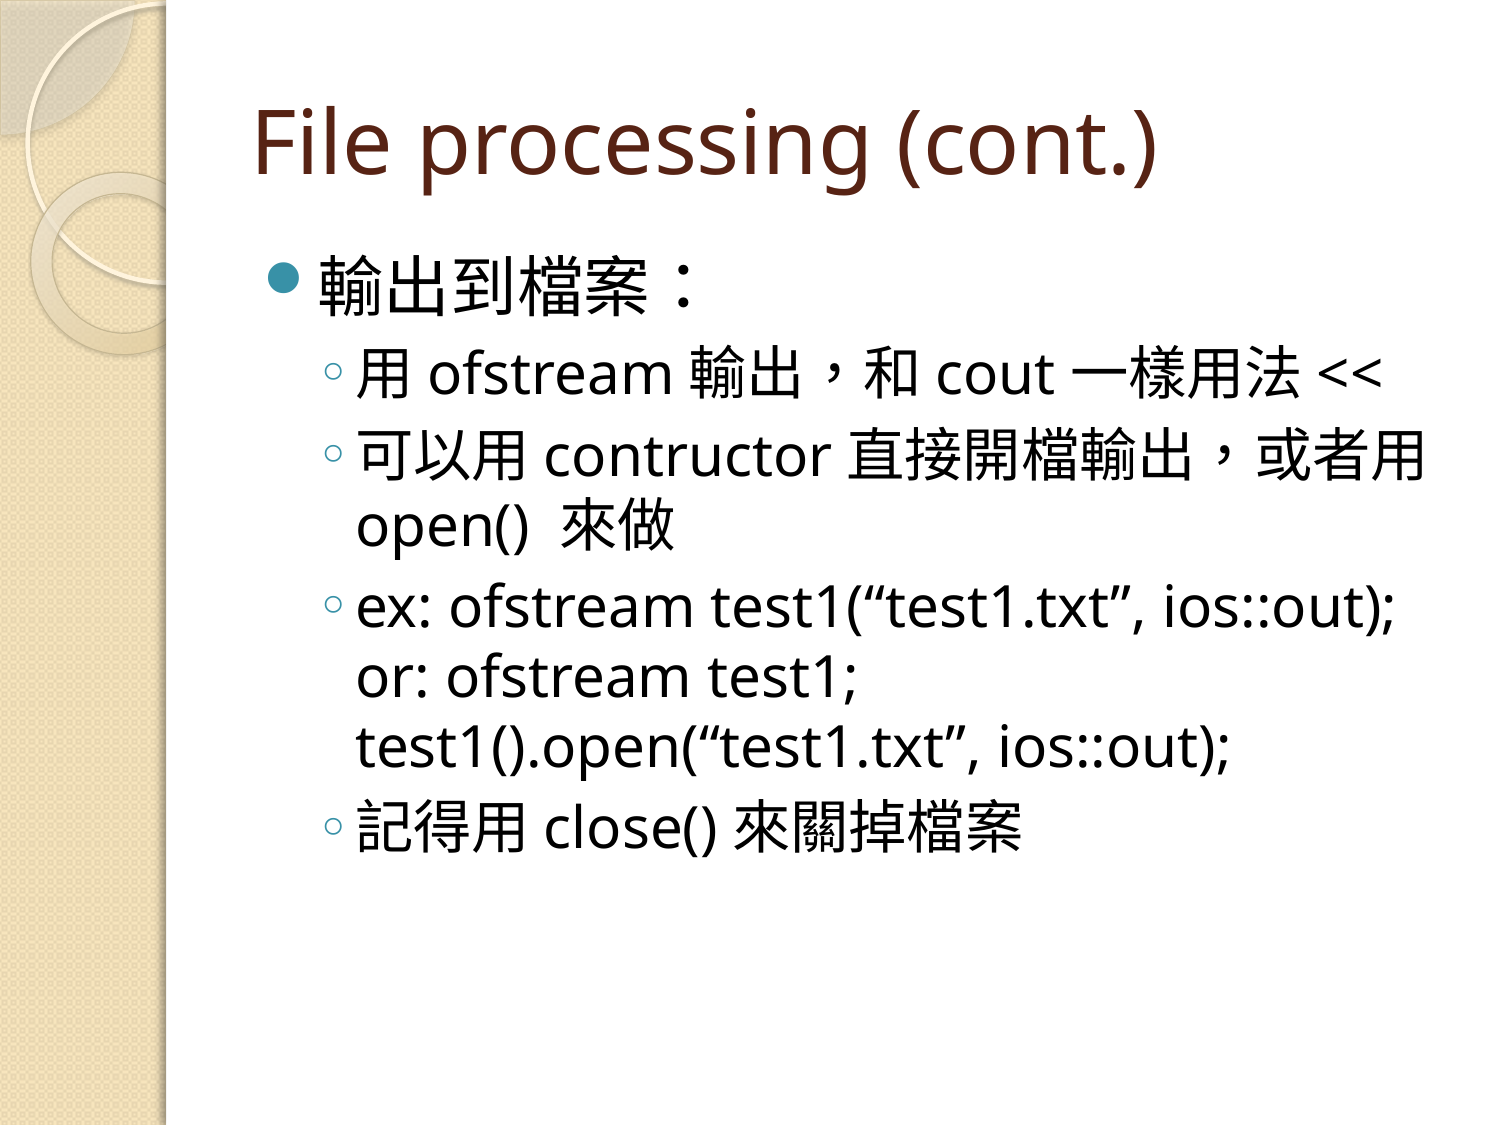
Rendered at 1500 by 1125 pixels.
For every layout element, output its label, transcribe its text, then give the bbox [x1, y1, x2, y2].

list 輸出到檔案： 用ofstream輸出，和cout一樣用法<< 可以用contructor直接開檔輸出，或者用open() 來做 ex: ofstream test1(“test1.txt”, ios::out); or: ofstream test1; test1().open(“test1.txt”, ios::out); 記得用close()來關掉檔案 [235, 237, 1466, 1025]
title File processing (cont.) [235, 45, 1466, 233]
